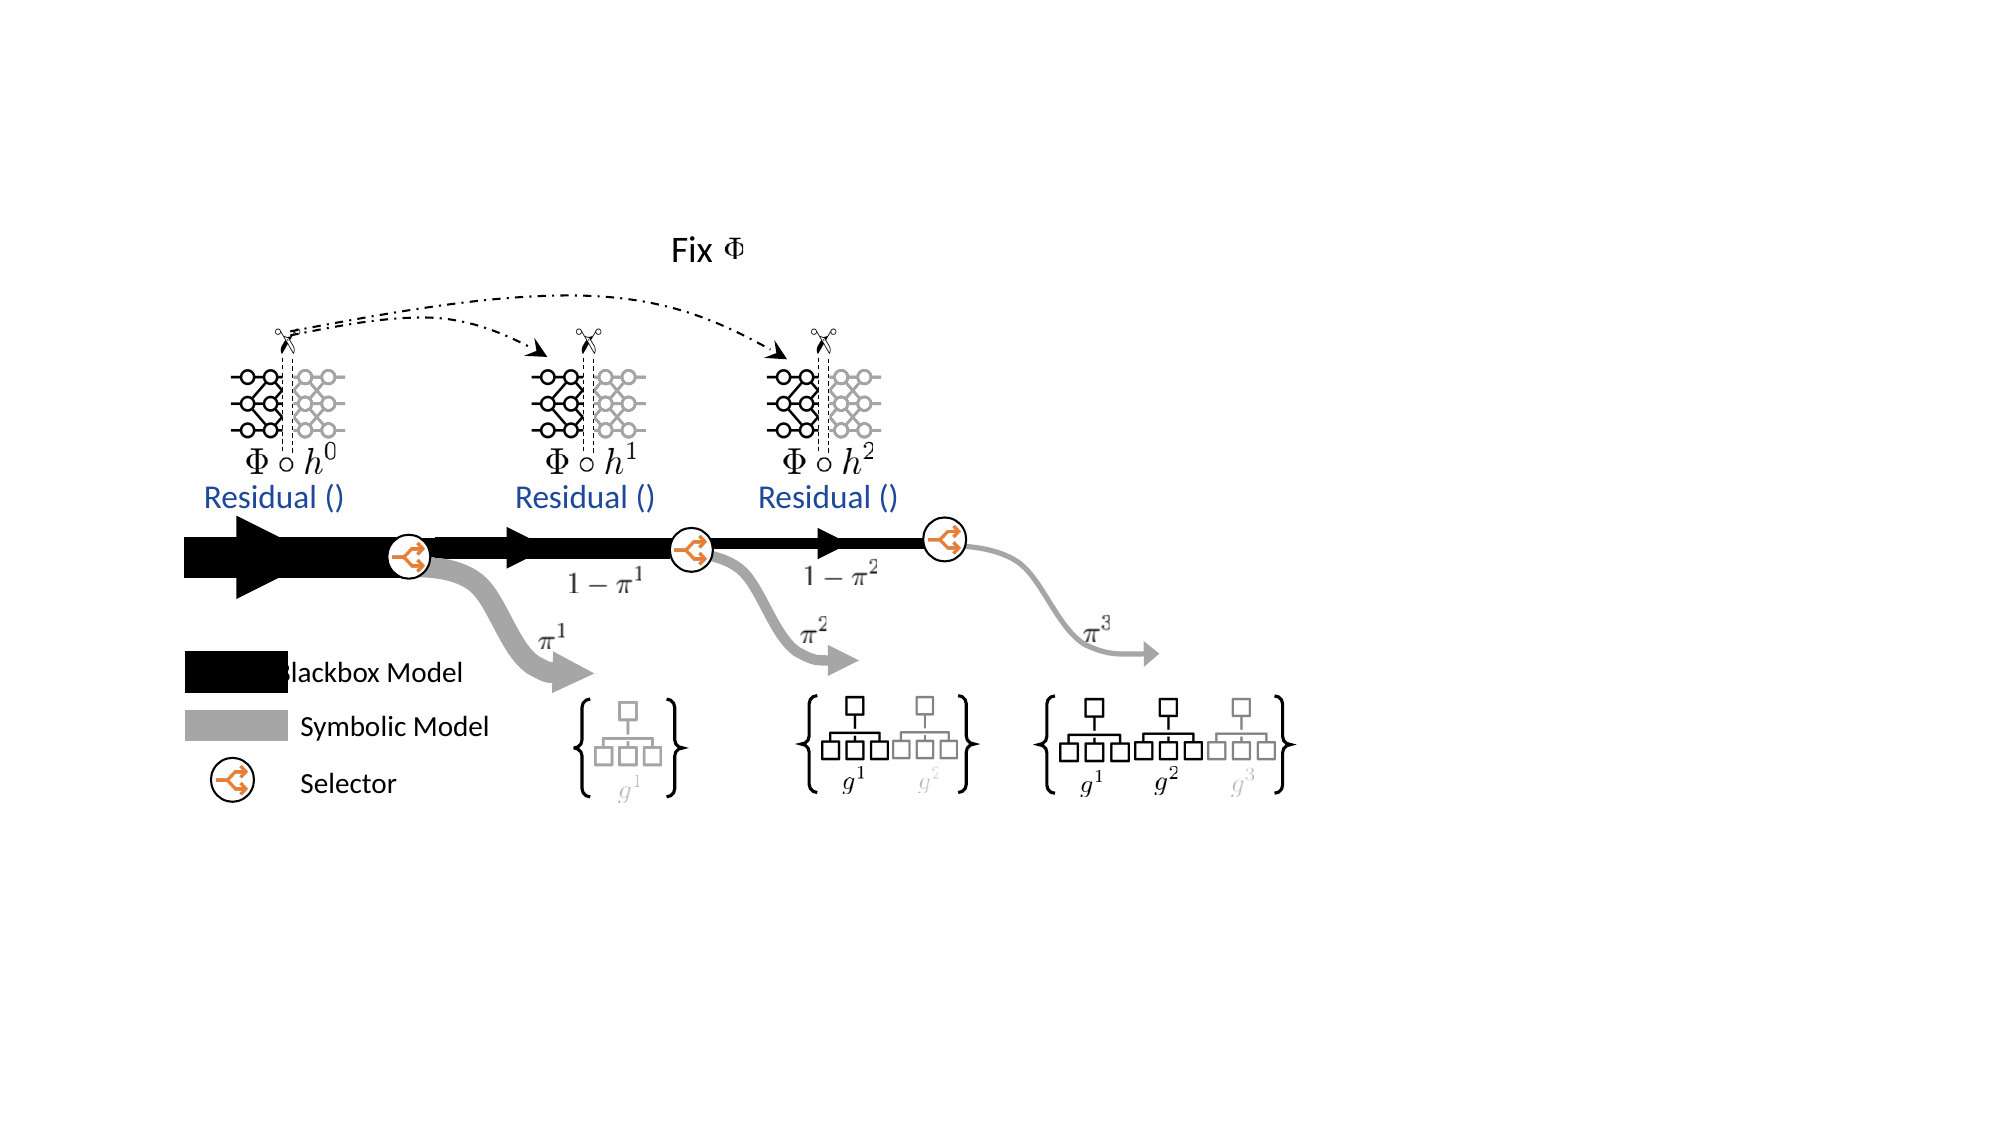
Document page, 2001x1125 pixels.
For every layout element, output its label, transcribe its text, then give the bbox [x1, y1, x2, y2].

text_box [766, 327, 882, 466]
picture [892, 691, 958, 764]
picture [1207, 693, 1276, 765]
picture [538, 621, 565, 649]
picture [1134, 693, 1203, 795]
picture [617, 773, 639, 803]
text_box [387, 534, 431, 579]
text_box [210, 757, 254, 802]
text_box [1036, 695, 1154, 794]
text_box [799, 695, 842, 794]
picture [568, 565, 642, 593]
text_box Blackbox Model [260, 646, 479, 696]
picture [804, 557, 877, 585]
text_box [703, 555, 860, 667]
picture [545, 441, 636, 474]
text_box Selector [285, 756, 503, 807]
picture [821, 691, 889, 794]
picture [1059, 693, 1130, 767]
text_box Symbolic Model [285, 700, 527, 750]
picture [1230, 766, 1254, 797]
picture [1080, 769, 1102, 797]
picture [800, 615, 827, 643]
picture [1083, 614, 1110, 642]
picture [245, 441, 336, 474]
picture [917, 765, 938, 794]
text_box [923, 517, 967, 562]
text_box [428, 566, 595, 678]
text_box [313, 294, 766, 359]
text_box [864, 695, 977, 794]
text_box [573, 698, 685, 798]
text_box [669, 527, 713, 572]
picture [724, 237, 744, 259]
picture [782, 441, 873, 474]
text_box Fix [656, 217, 744, 277]
picture [594, 696, 662, 771]
text_box [333, 316, 531, 357]
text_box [230, 327, 346, 466]
text_box [967, 545, 1160, 665]
text_box [1178, 695, 1293, 794]
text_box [531, 327, 646, 466]
